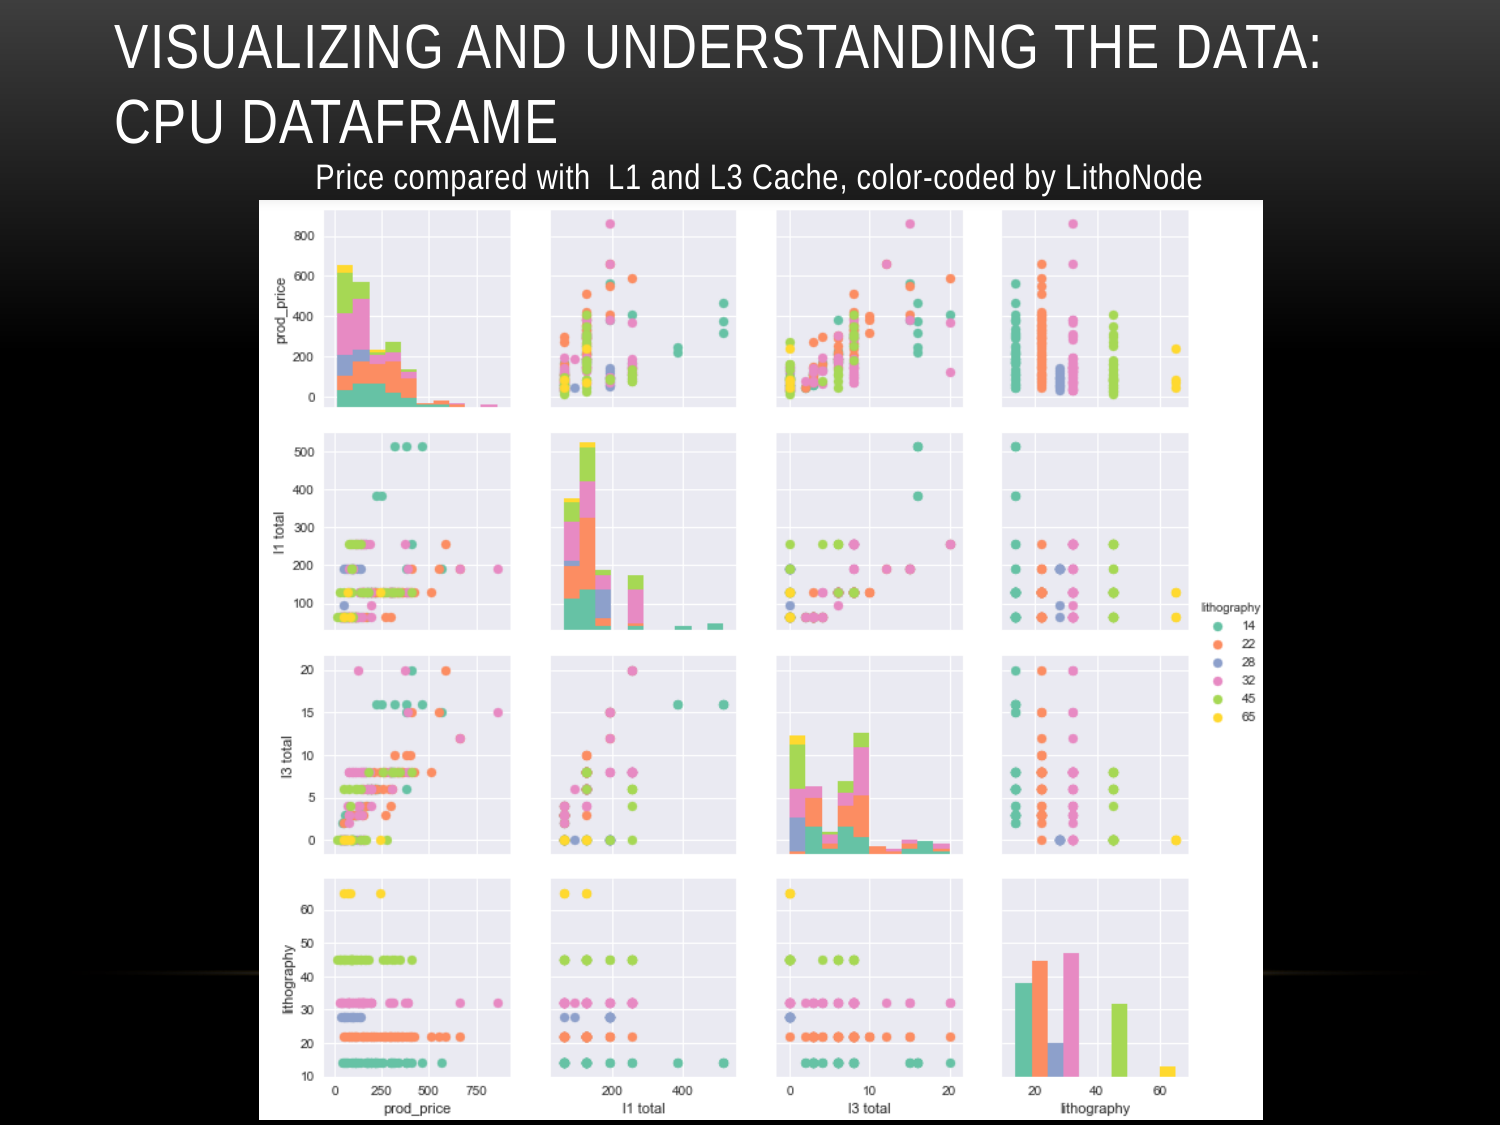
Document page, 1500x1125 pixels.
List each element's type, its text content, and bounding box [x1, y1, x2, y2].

text_box Price compared with L1 and L3 Cache, color-coded by LithoNode [206, 146, 1315, 235]
picture [0, 0, 1500, 1125]
title Visualizing and Understanding the Data: CPU dataframe [99, 1, 1400, 164]
